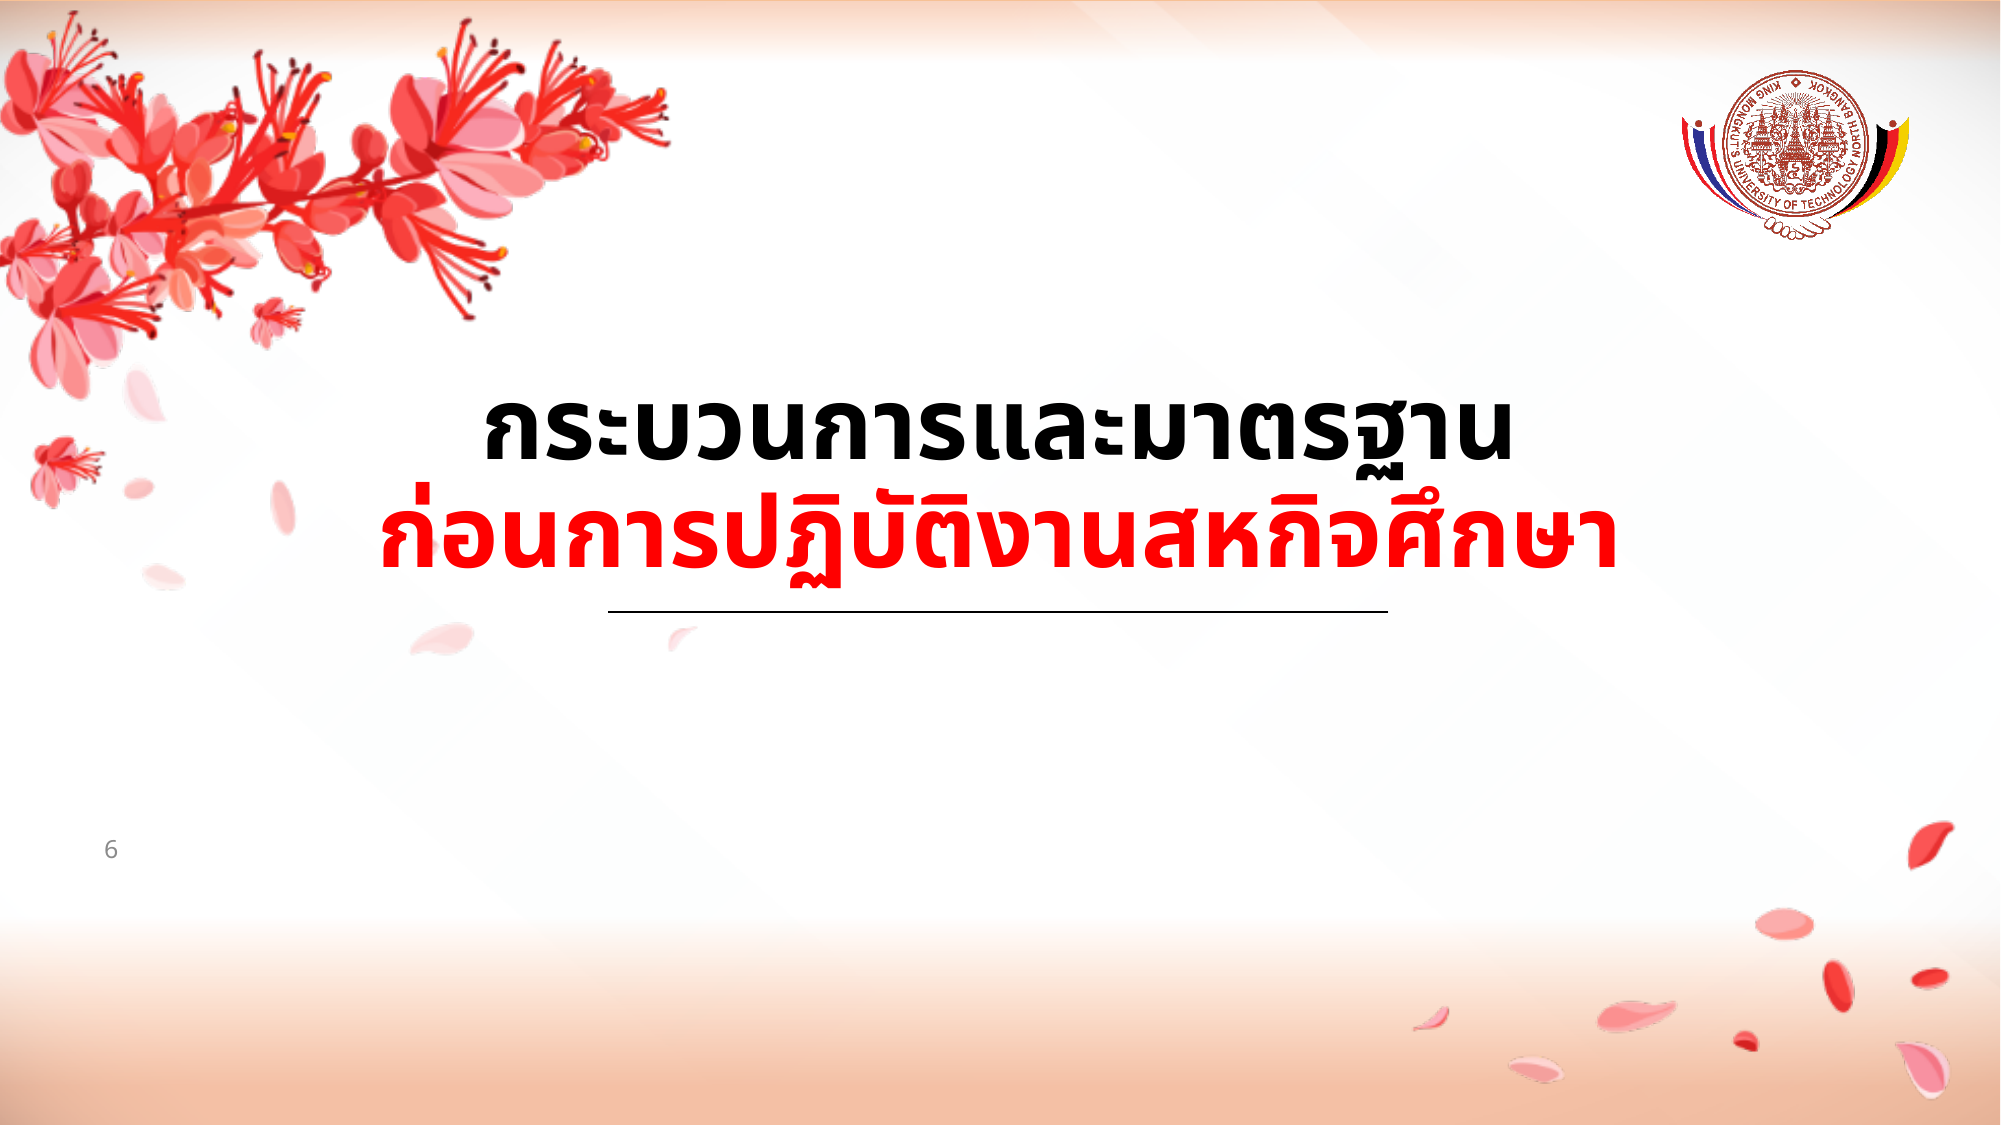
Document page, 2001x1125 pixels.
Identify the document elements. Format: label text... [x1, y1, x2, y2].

picture [0, 0, 2001, 1125]
slide_number 6 [0, 808, 134, 894]
title กระบวนการและมาตรฐาน ก่อนการปฏิบัติงานสหกิจศึกษา [249, 205, 1750, 597]
